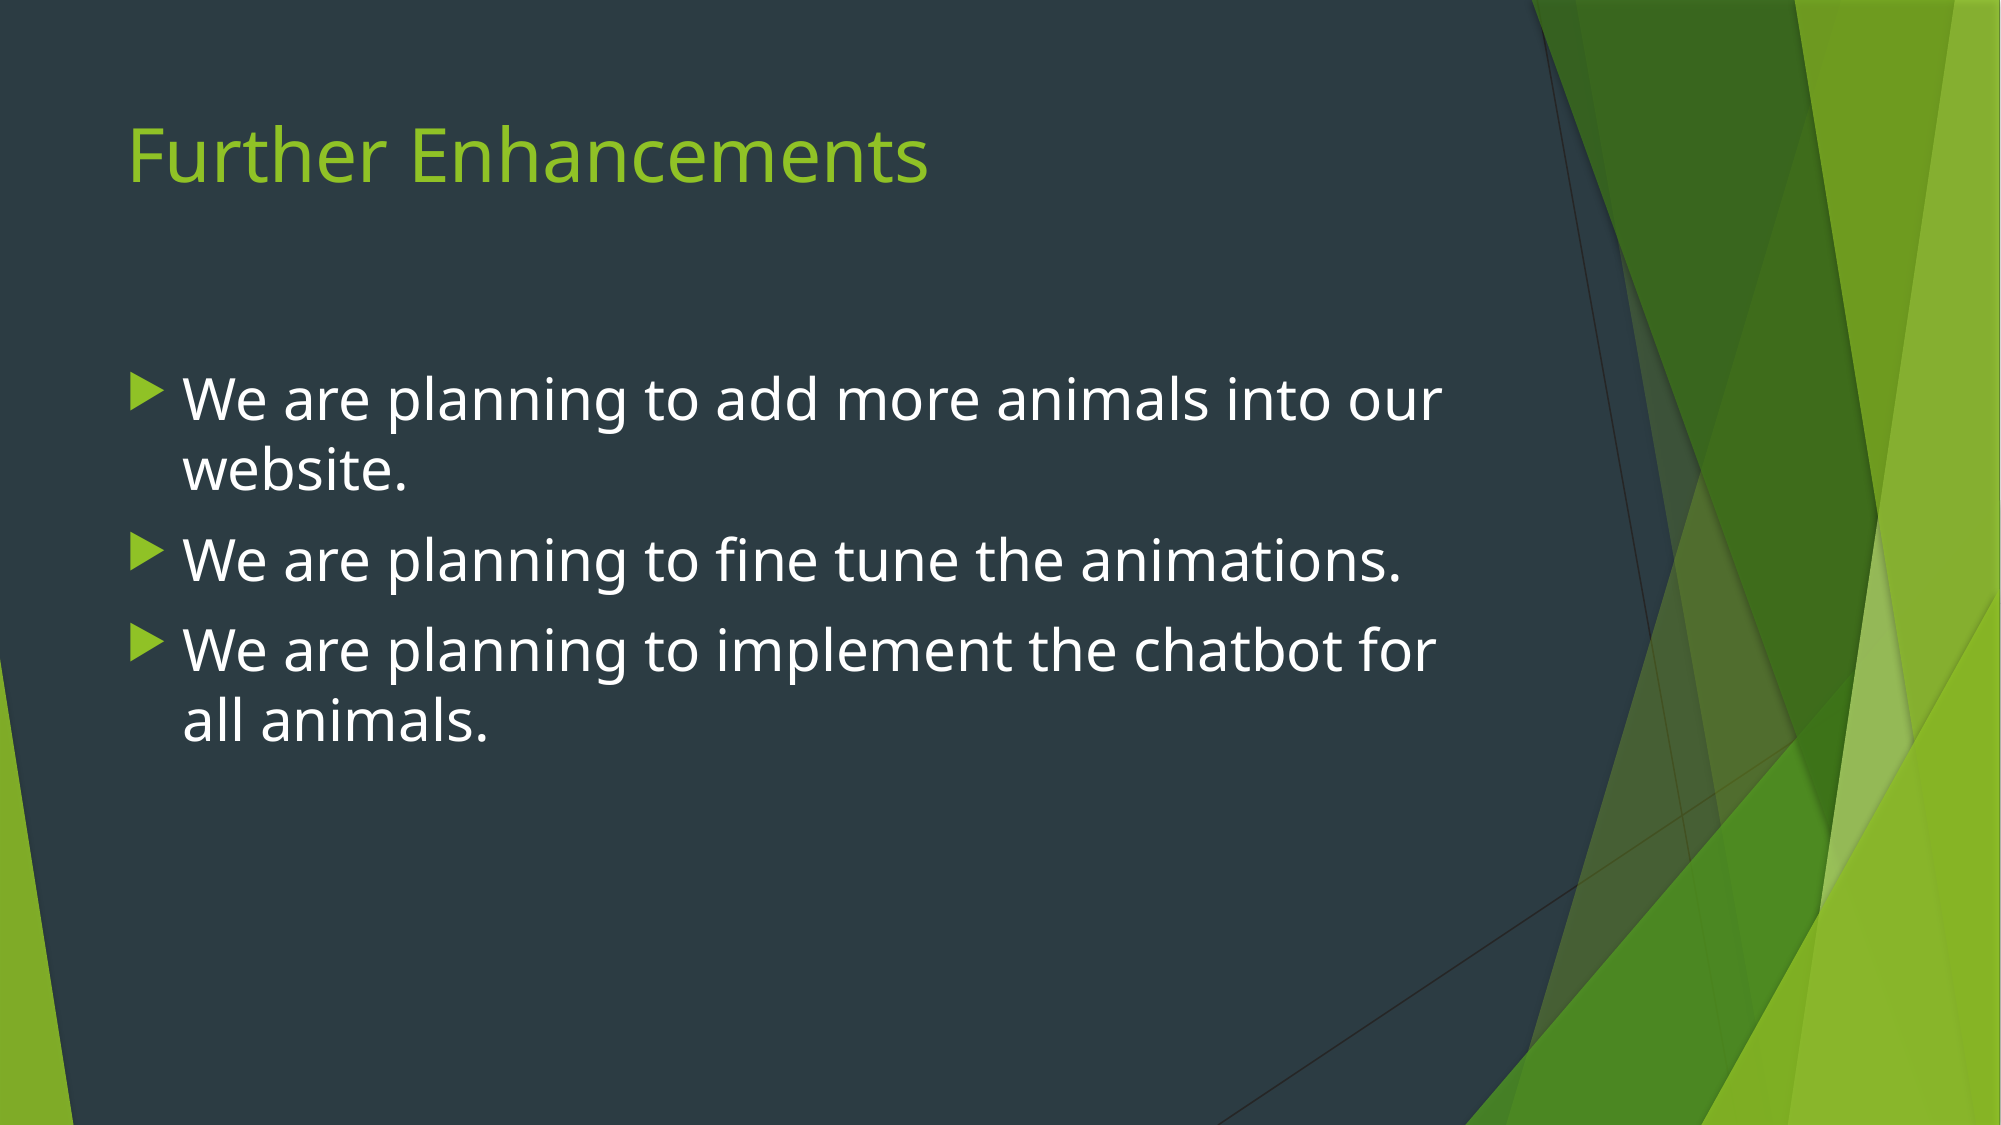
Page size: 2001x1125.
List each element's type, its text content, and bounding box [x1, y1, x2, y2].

title Further Enhancements [111, 99, 1522, 317]
list We are planning to add more animals into our website. We are planning to fine tune the animations. We are planning to implement the chatbot for all animals. [111, 354, 1522, 992]
